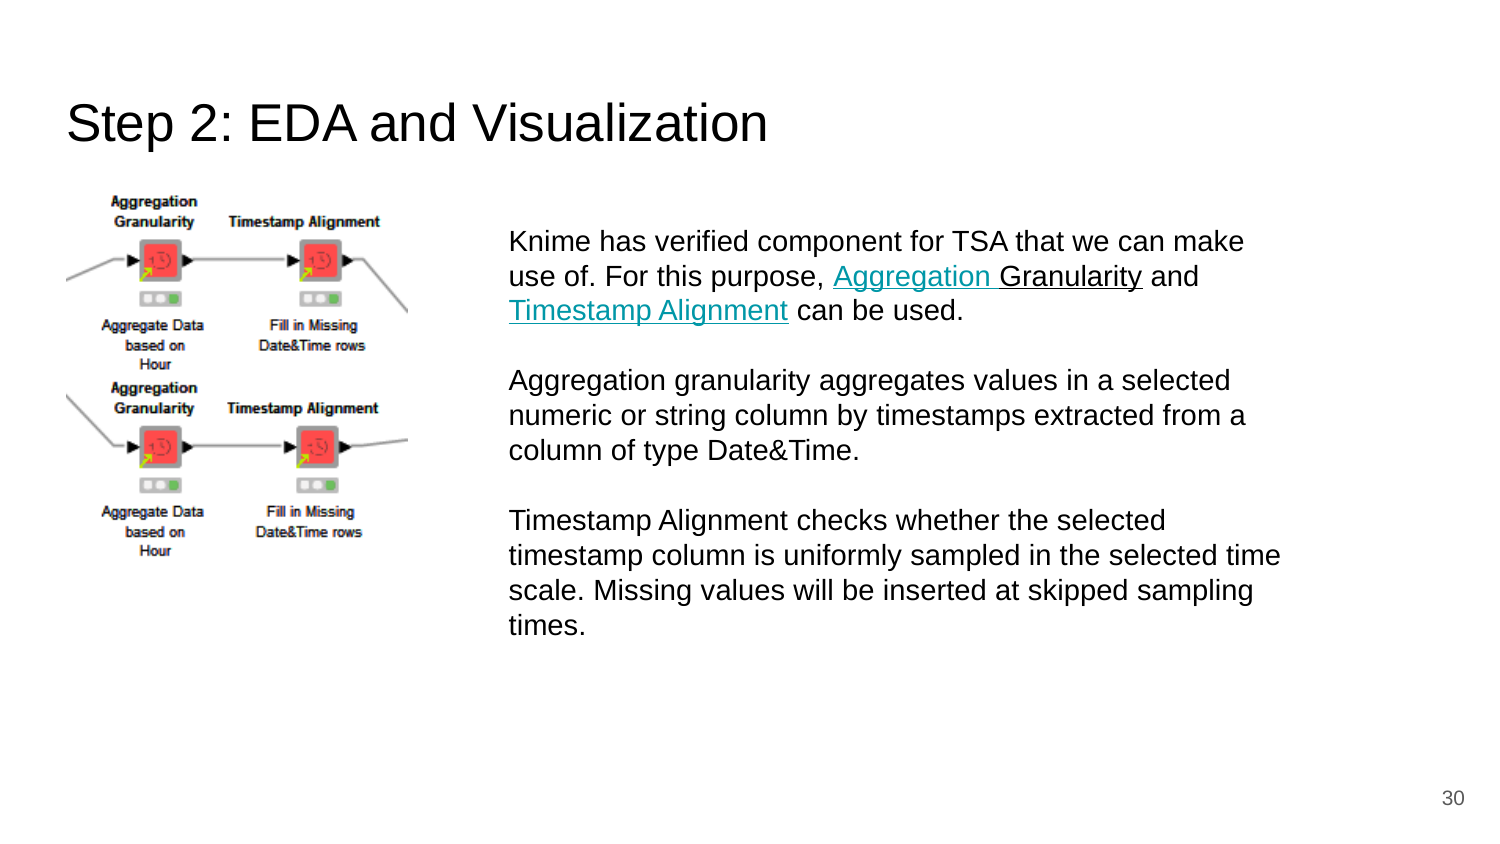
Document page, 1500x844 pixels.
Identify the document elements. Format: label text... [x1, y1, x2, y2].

slide_number ‹#› [1389, 764, 1480, 830]
text_box Knime has verified component for TSA that we can make use of. For this purpose, Aggregation Granularity and Timestamp Alignment can be used. Aggregation granularity aggregates values in a selected numeric or string column by timestamps extracted from a column of type Date&Time. Timestamp Alignment checks whether the selected timestamp column is uniformly sampled in the selected time scale. Missing values will be inserted at skipped sampling times. [493, 206, 1301, 657]
picture [66, 166, 408, 564]
title Step 2: EDA and Visualization [51, 72, 1449, 167]
